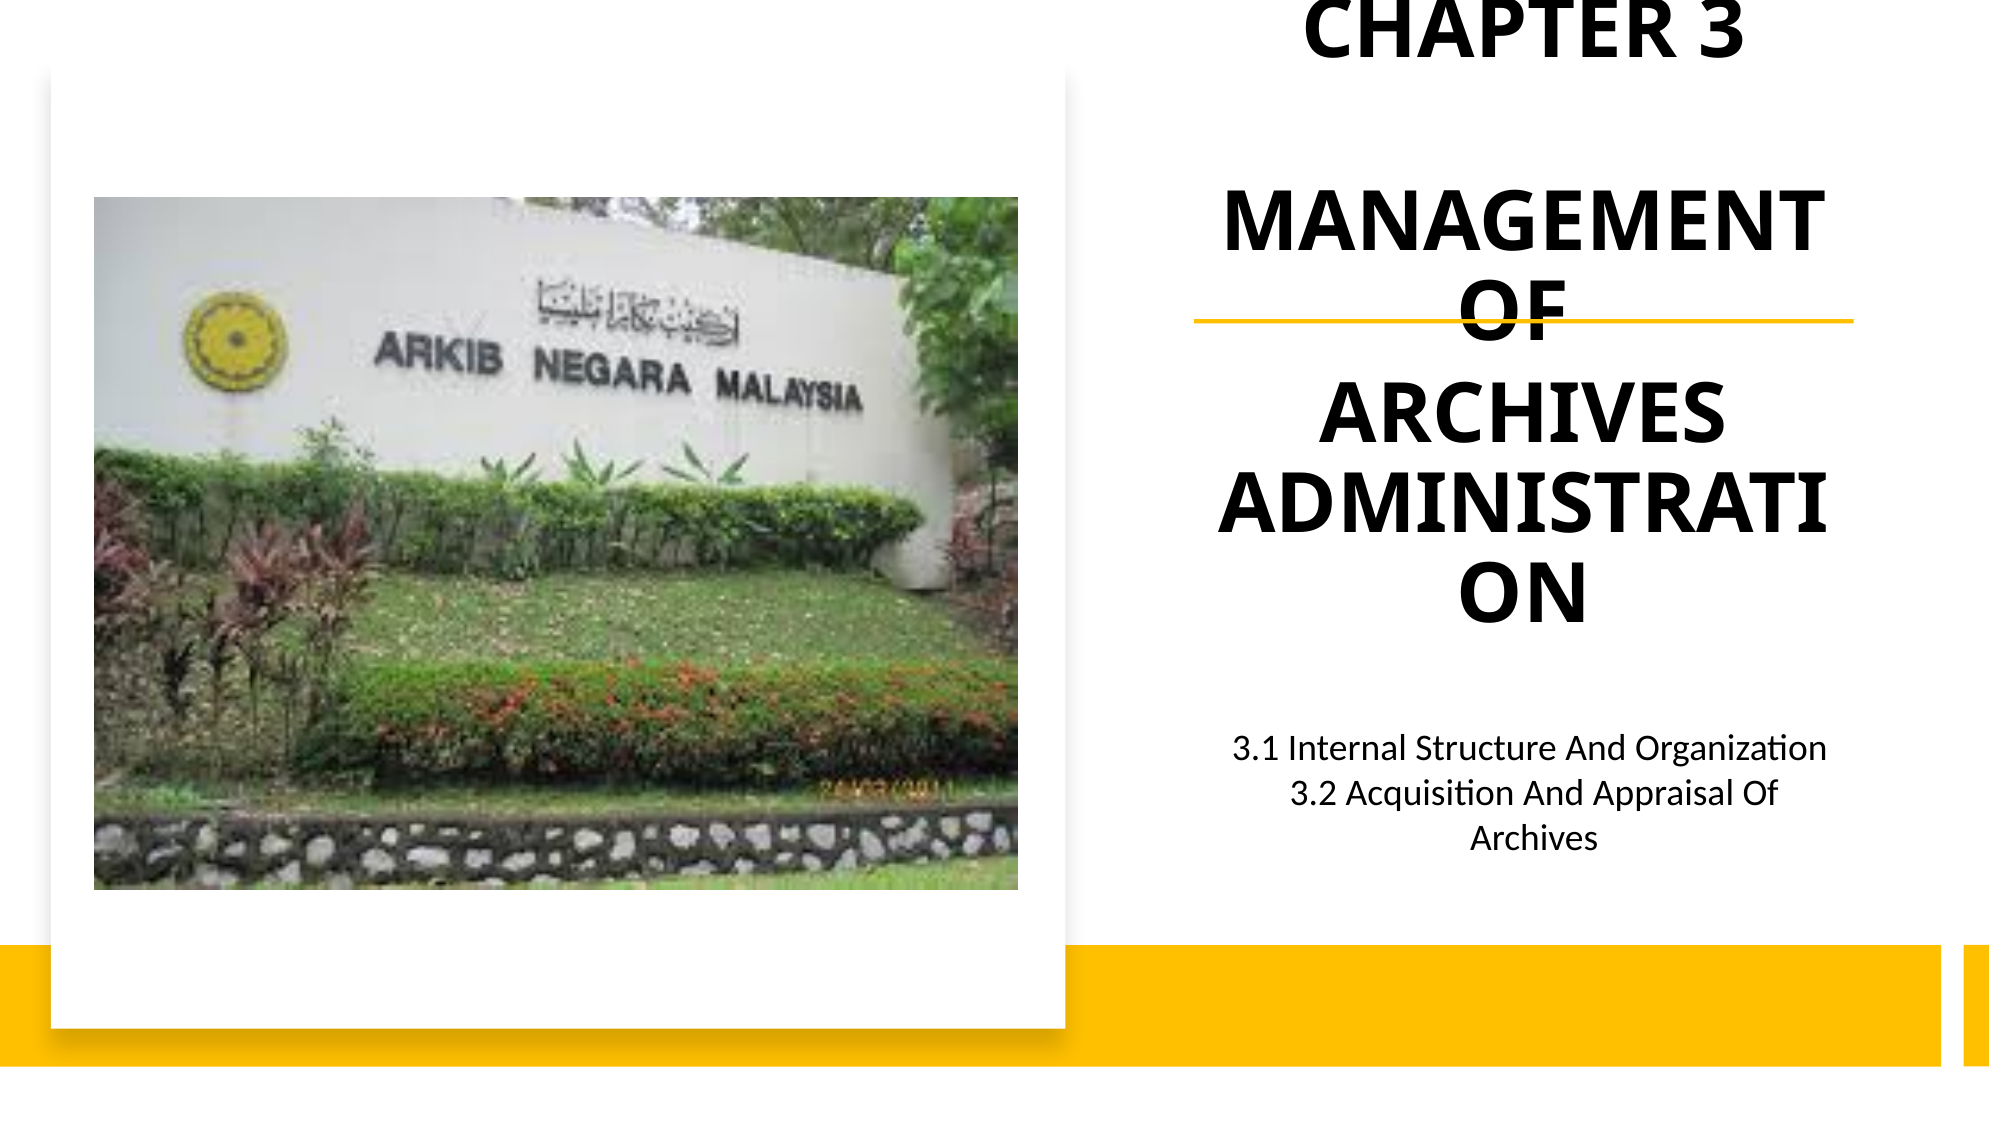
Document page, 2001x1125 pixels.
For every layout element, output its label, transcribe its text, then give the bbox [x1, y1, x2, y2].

text_box CHAPTER 3 MANAGEMENT OF ARCHIVES ADMINISTRATION [1172, 296, 1876, 649]
text_box [50, 57, 1066, 1030]
picture [94, 197, 1018, 890]
text_box [1963, 944, 1990, 1067]
text_box [0, 944, 1942, 1068]
text_box 3.1 Internal Structure And Organization 3.2 Acquisition And Appraisal Of Archives [1214, 670, 1854, 865]
text_box [0, 0, 2000, 1125]
text_box [1193, 318, 1855, 324]
